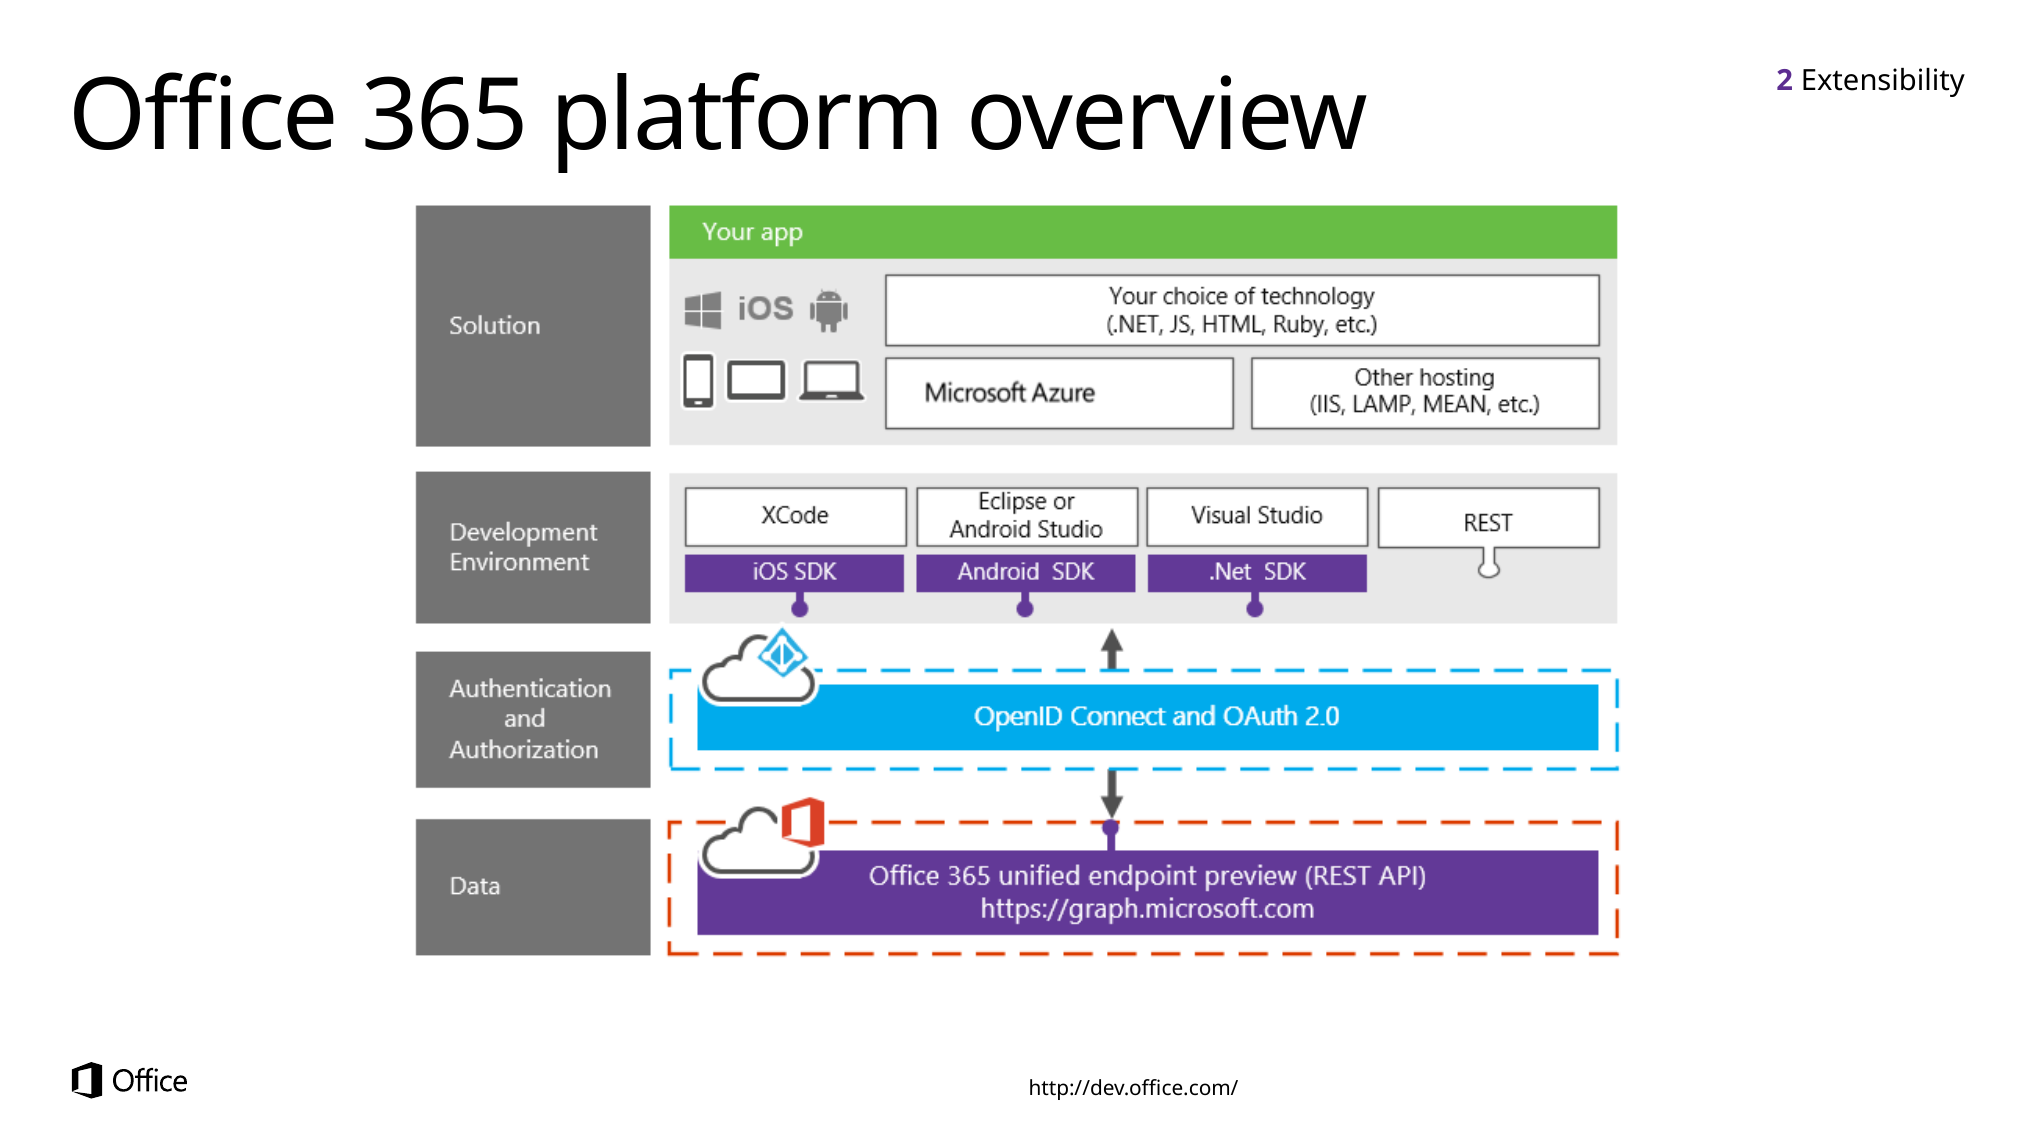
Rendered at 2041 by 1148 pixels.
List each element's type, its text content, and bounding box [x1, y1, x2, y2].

footer 2 Extensibility [1306, 48, 1996, 110]
picture [410, 198, 1630, 965]
title Office 365 platform overview [45, 48, 1996, 199]
